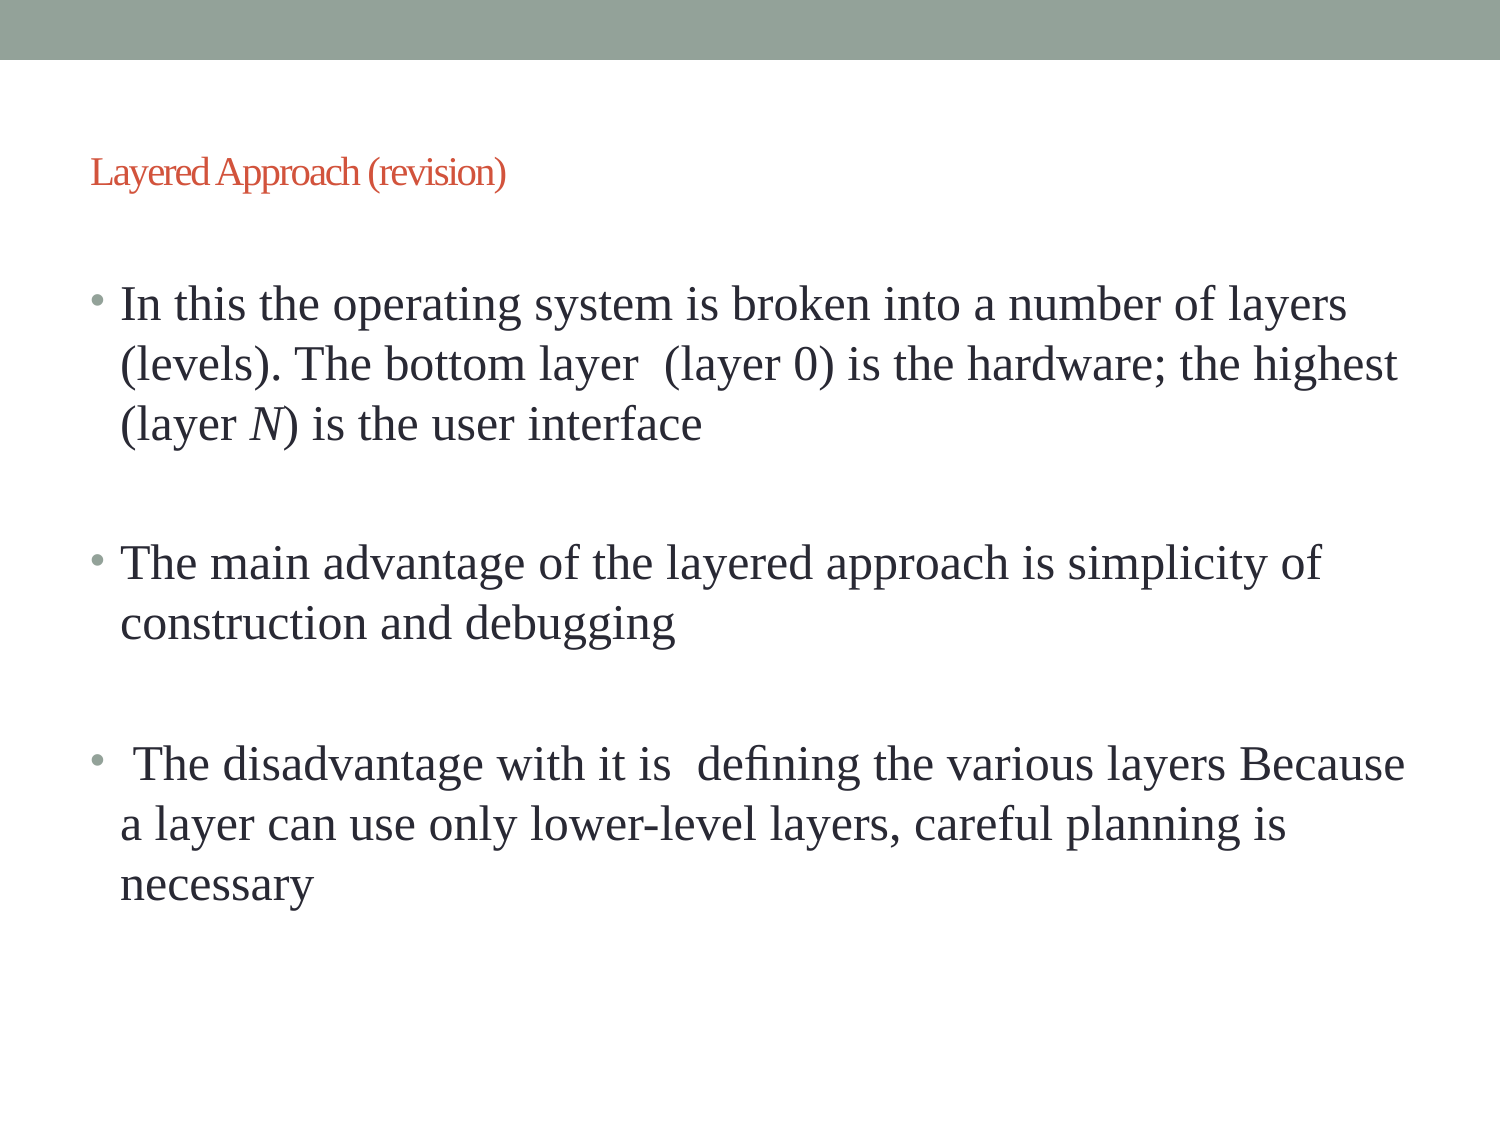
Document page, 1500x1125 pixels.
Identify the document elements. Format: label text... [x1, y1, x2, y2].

list In this the operating system is broken into a number of layers (levels). The bottom layer (layer 0) is the hardware; the highest (layer N) is the user interface The main advantage of the layered approach is simplicity of construction and debugging The disadvantage with it is deﬁning the various layers Because a layer can use only lower-level layers, careful planning is necessary [75, 262, 1425, 1063]
title Layered Approach (revision) [75, 87, 1425, 250]
